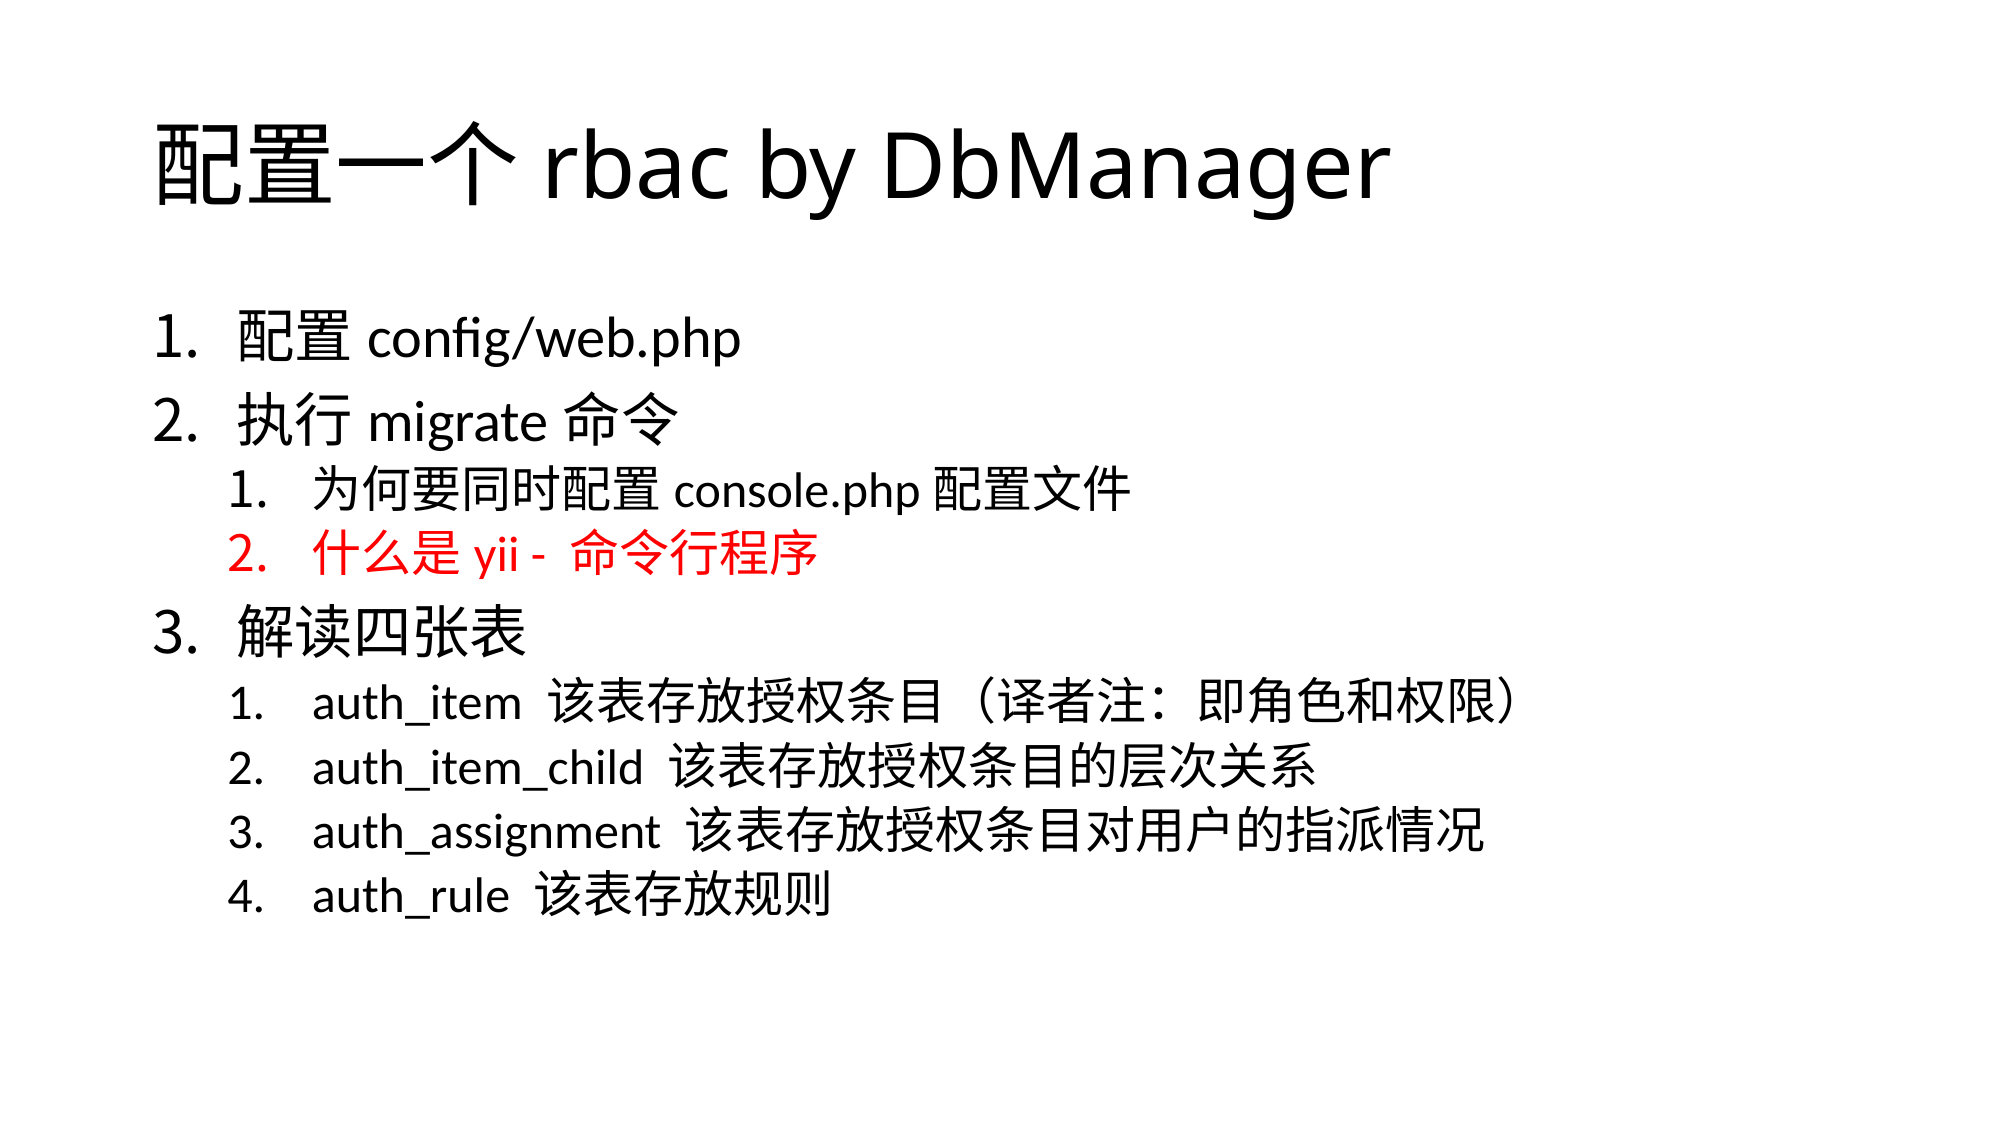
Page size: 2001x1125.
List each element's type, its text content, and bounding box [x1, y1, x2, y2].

list 配置config/web.php 执行migrate命令 为何要同时配置console.php配置文件 什么是yii - 命令行程序 解读四张表 auth_item 该表存放授权条目（译者注：即角色和权限） auth_item_child 该表存放授权条目的层次关系 auth_assignment 该表存放授权条目对用户的指派情况 auth_rule 该表存放规则 [137, 299, 1863, 1014]
title 配置一个rbac by DbManager [137, 59, 1863, 278]
